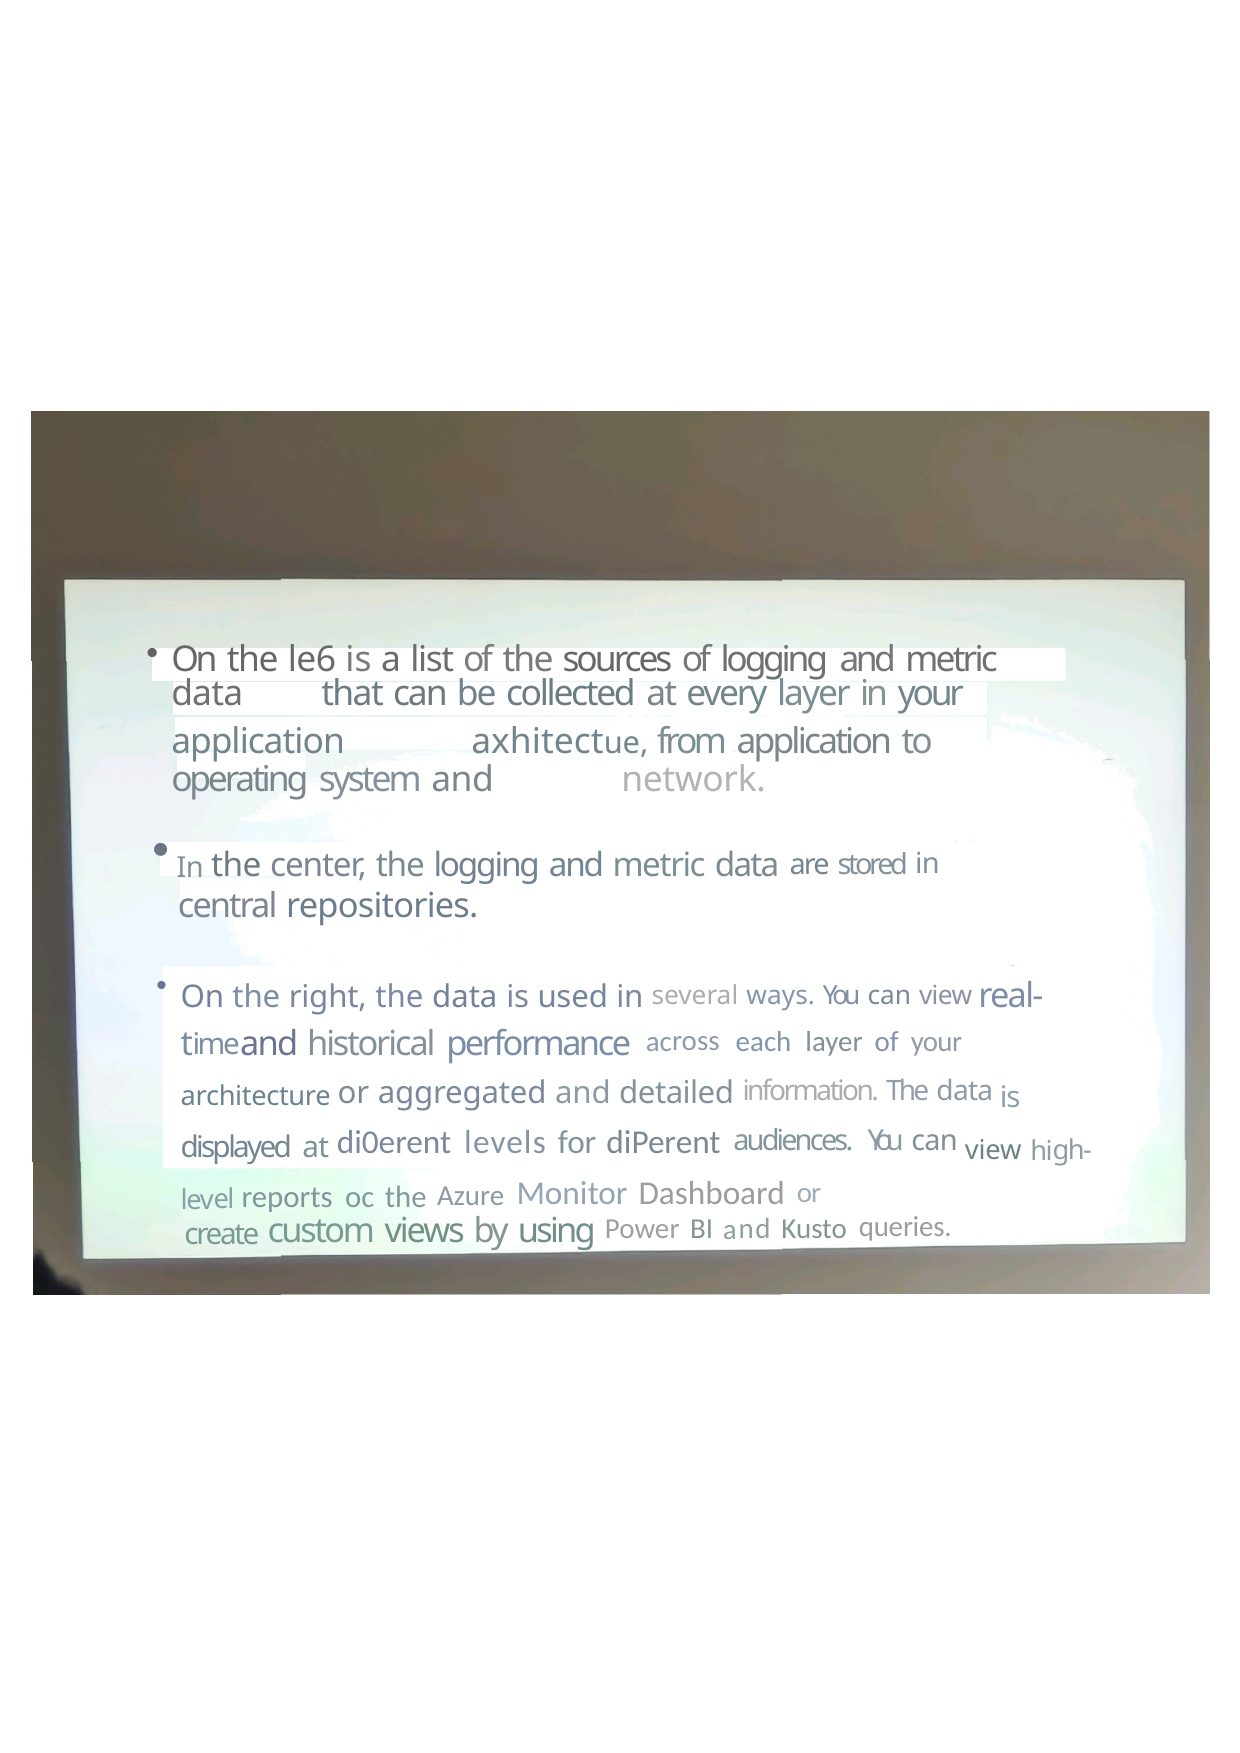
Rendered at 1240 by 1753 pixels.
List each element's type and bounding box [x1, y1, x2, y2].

picture [30, 410, 1210, 1295]
